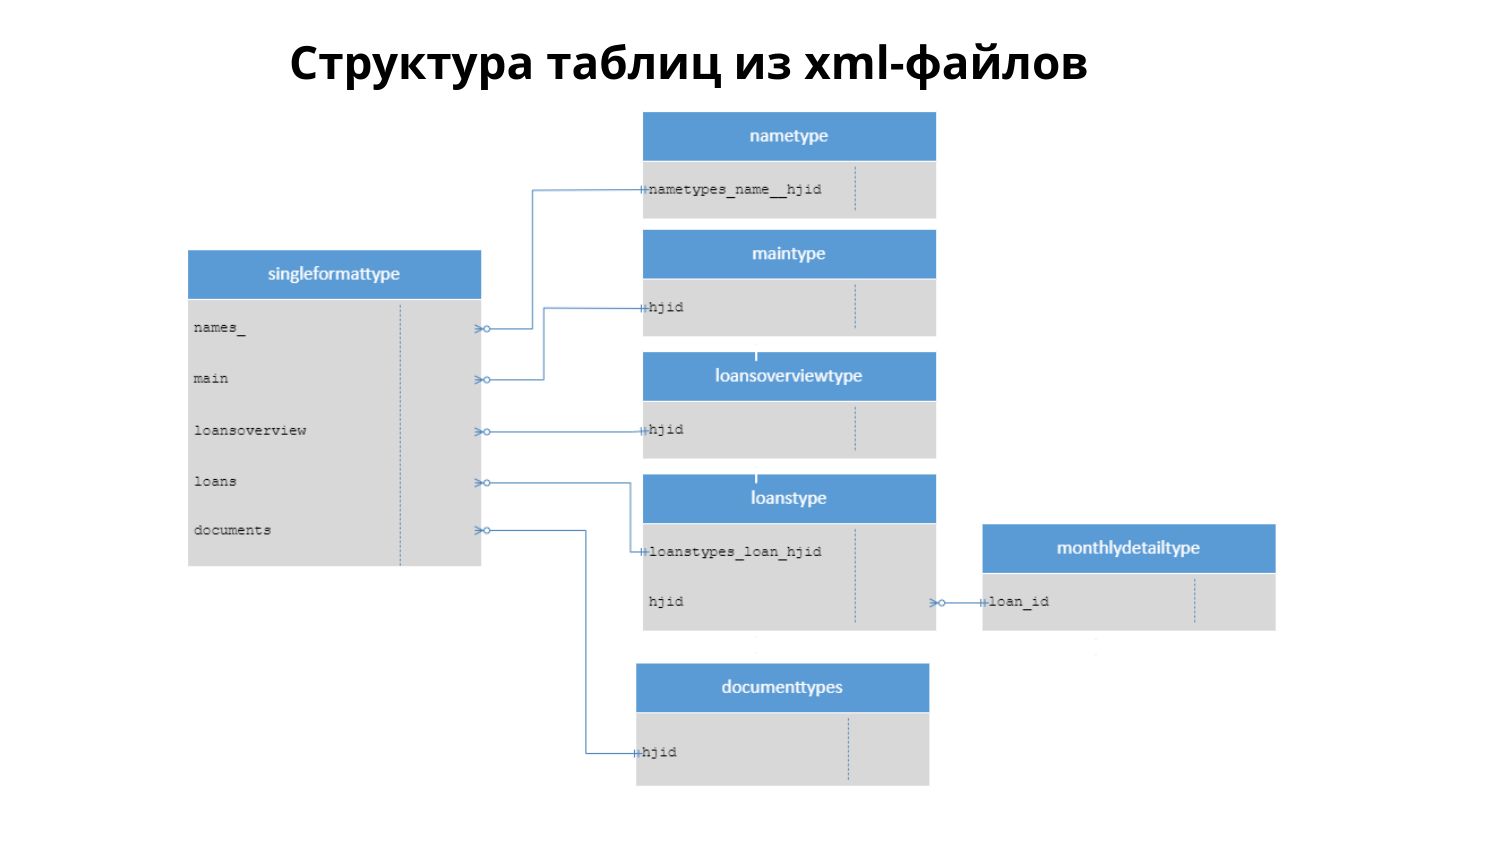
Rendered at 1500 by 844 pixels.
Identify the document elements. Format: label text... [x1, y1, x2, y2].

text_box Структура таблиц из xml-файлов [274, 26, 1226, 109]
picture [187, 110, 1278, 787]
